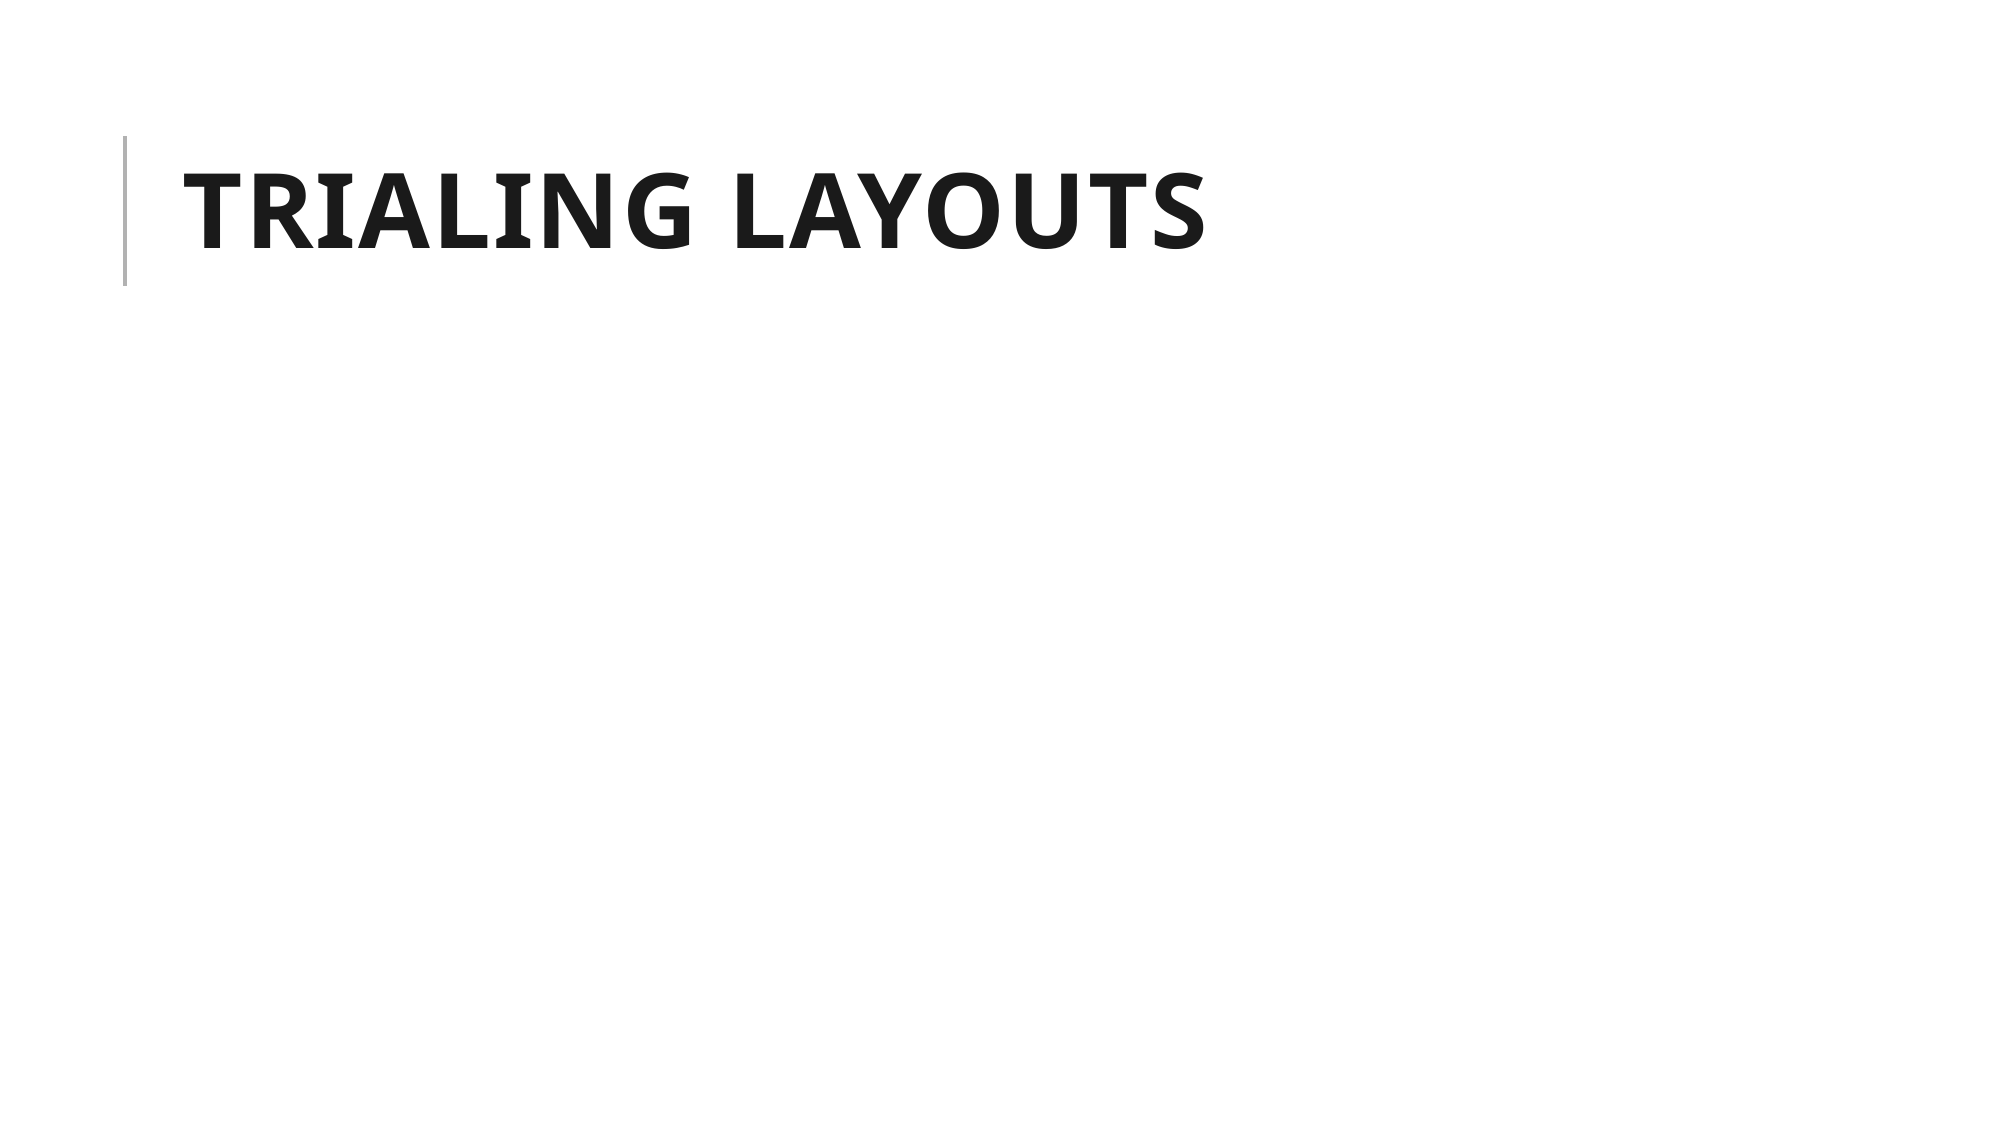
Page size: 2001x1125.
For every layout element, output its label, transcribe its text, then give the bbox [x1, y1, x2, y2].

title TRIALING LAYOUTS [168, 96, 1763, 342]
